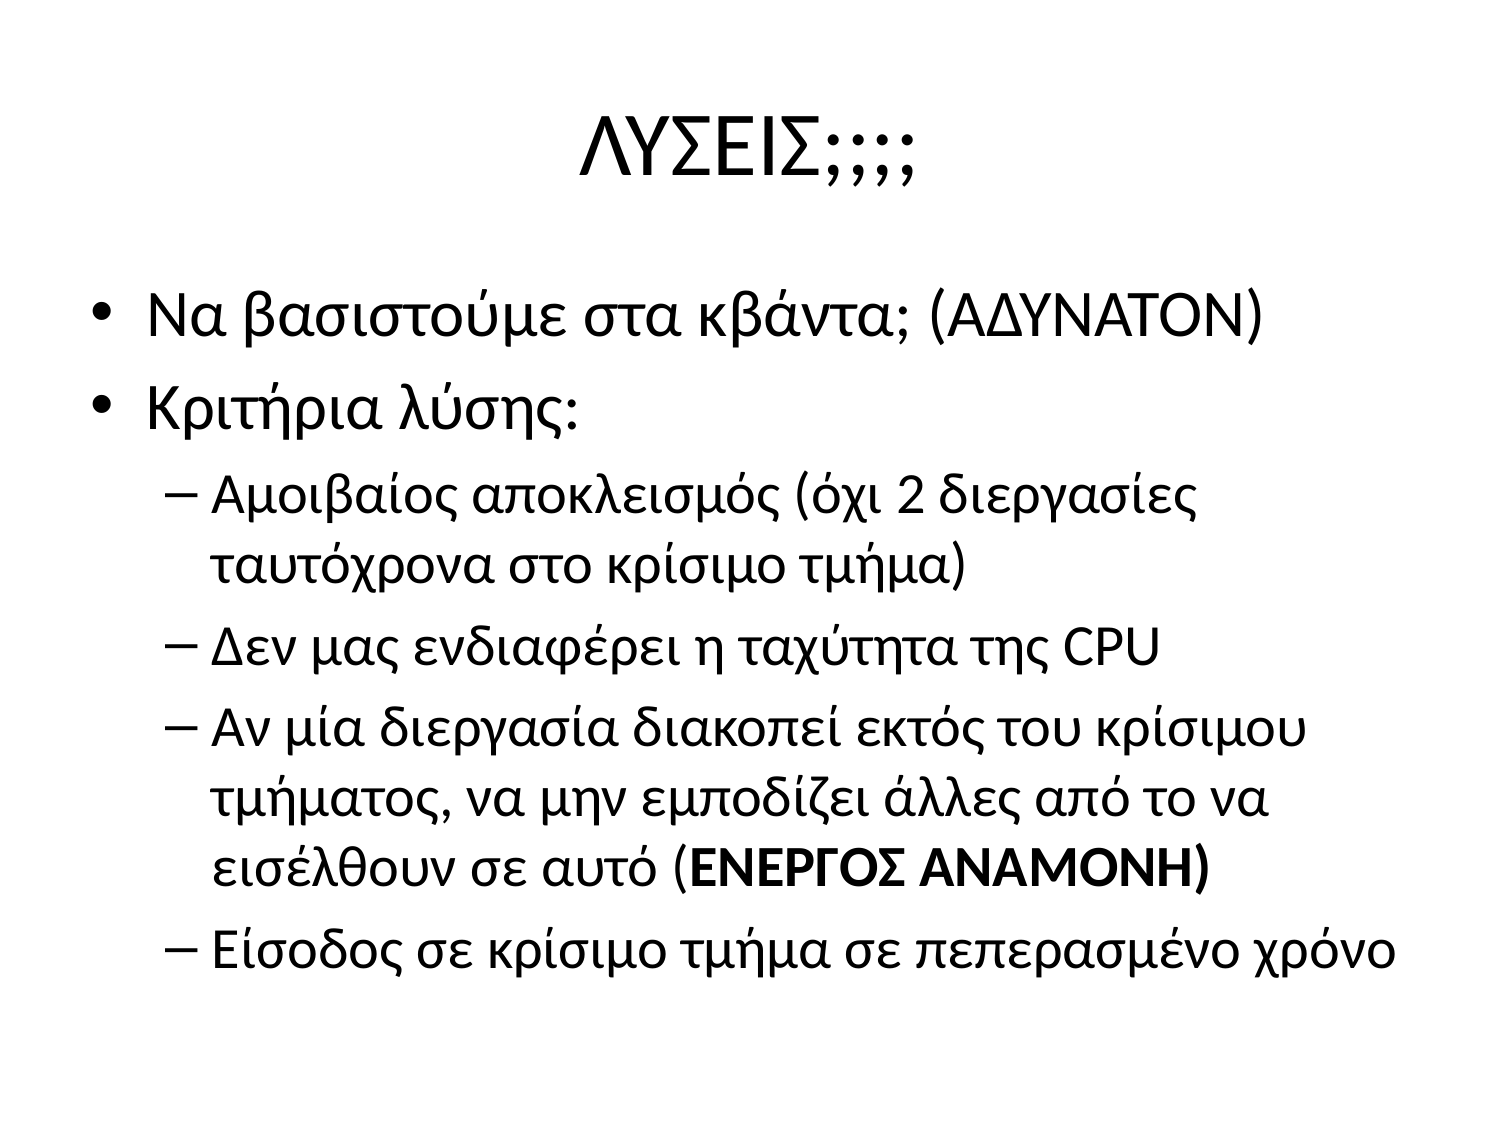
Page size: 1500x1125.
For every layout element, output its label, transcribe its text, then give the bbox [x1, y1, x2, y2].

list Να βασιστούμε στα κβάντα; (ΑΔΥΝΑΤΟΝ) Κριτήρια λύσης: Αμοιβαίος αποκλεισμός (όχι 2 διεργασίες ταυτόχρονα στο κρίσιμο τμήμα) Δεν μας ενδιαφέρει η ταχύτητα της CPU Αν μία διεργασία διακοπεί εκτός του κρίσιμου τμήματος, να μην εμποδίζει άλλες από το να εισέλθουν σε αυτό (ΕΝΕΡΓΟΣ ΑΝΑΜΟΝΗ) Είσοδος σε κρίσιμο τμήμα σε πεπερασμένο χρόνο [75, 262, 1425, 1005]
title ΛΥΣΕΙΣ;;;; [75, 45, 1425, 233]
